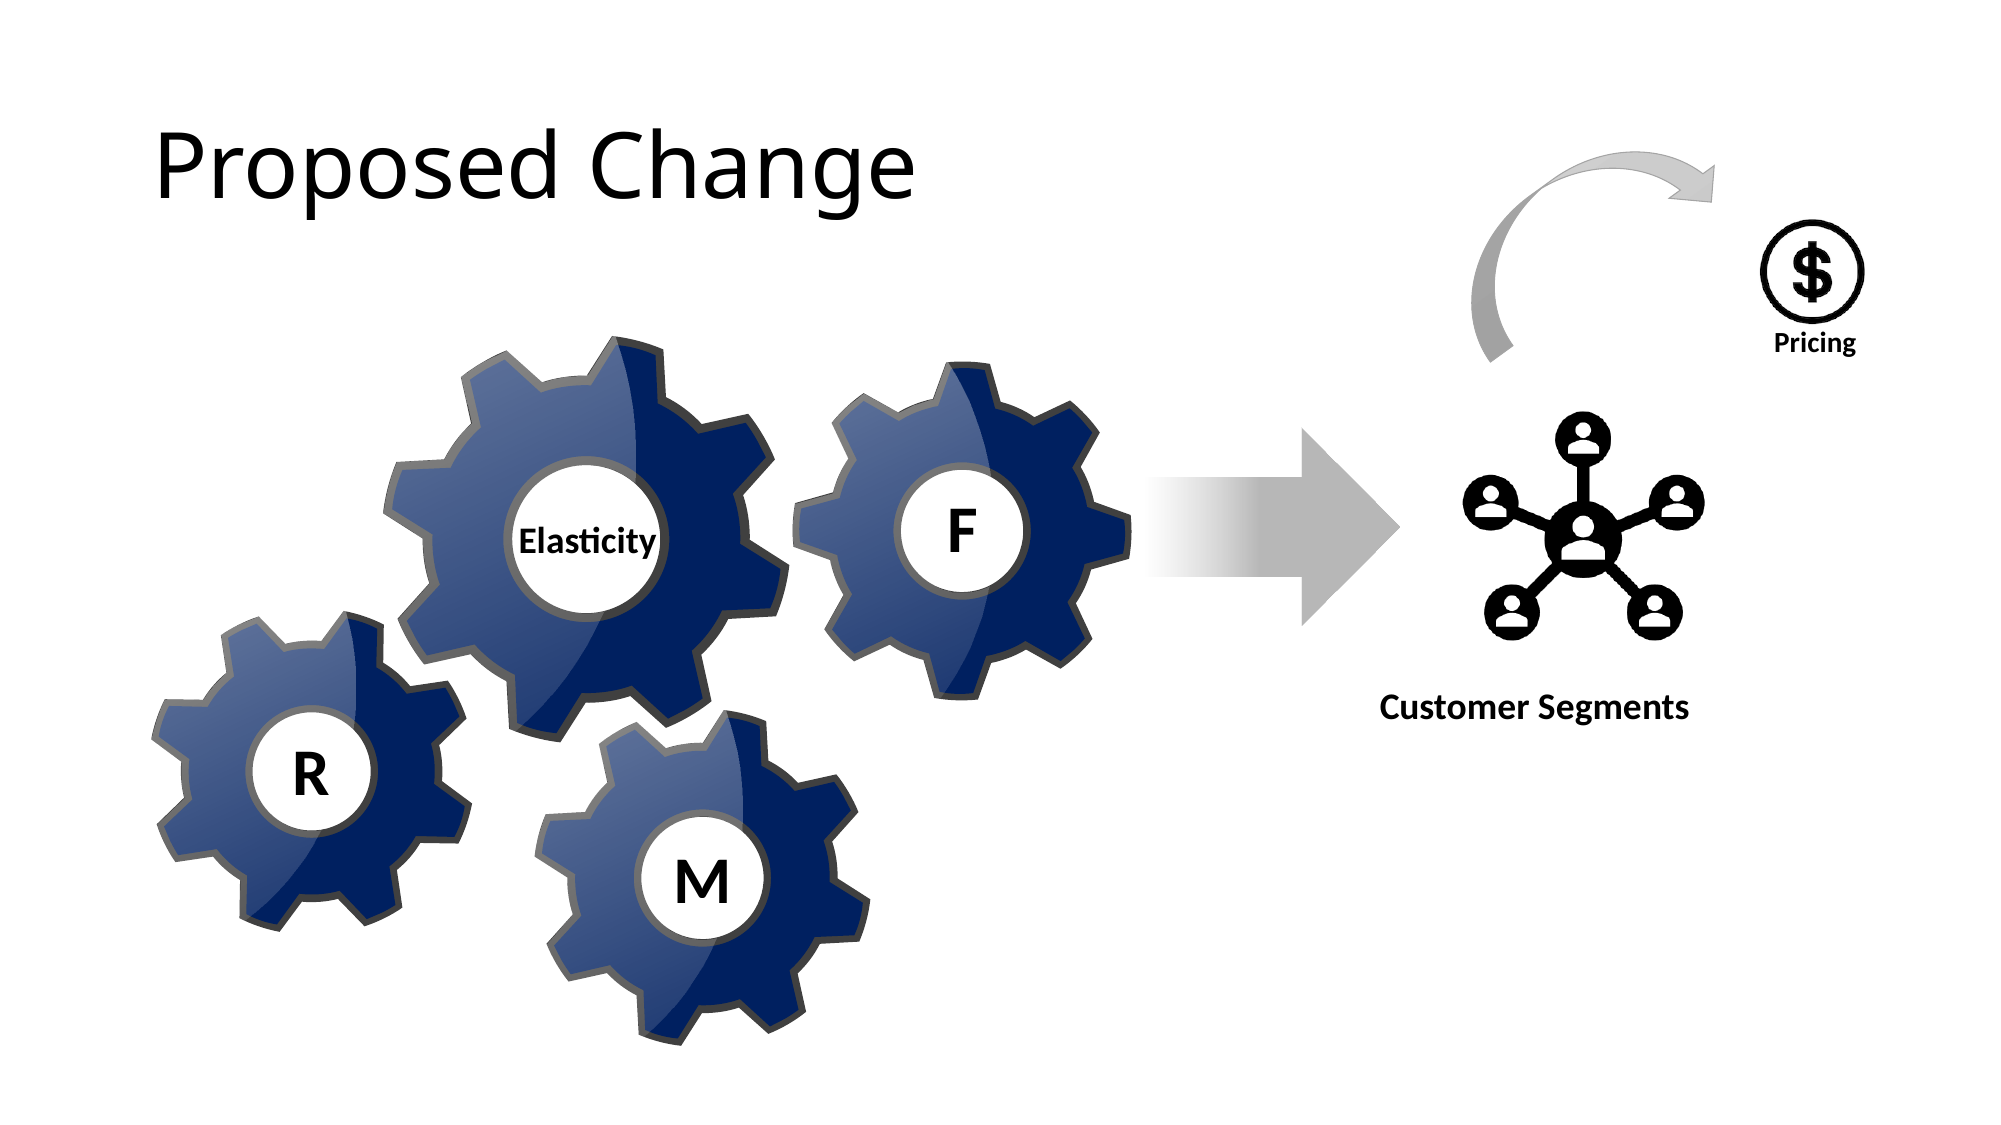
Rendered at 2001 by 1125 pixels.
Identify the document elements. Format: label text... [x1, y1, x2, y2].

text_box [1144, 424, 1401, 628]
text_box Customer Segments [1338, 675, 1731, 735]
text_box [524, 709, 872, 1049]
text_box [1471, 151, 1715, 363]
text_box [784, 363, 1132, 703]
picture [1437, 377, 1735, 675]
picture [1752, 213, 1874, 341]
title Proposed Change [137, 59, 1863, 278]
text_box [370, 335, 792, 746]
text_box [139, 608, 476, 936]
text_box Pricing [1759, 315, 1932, 366]
